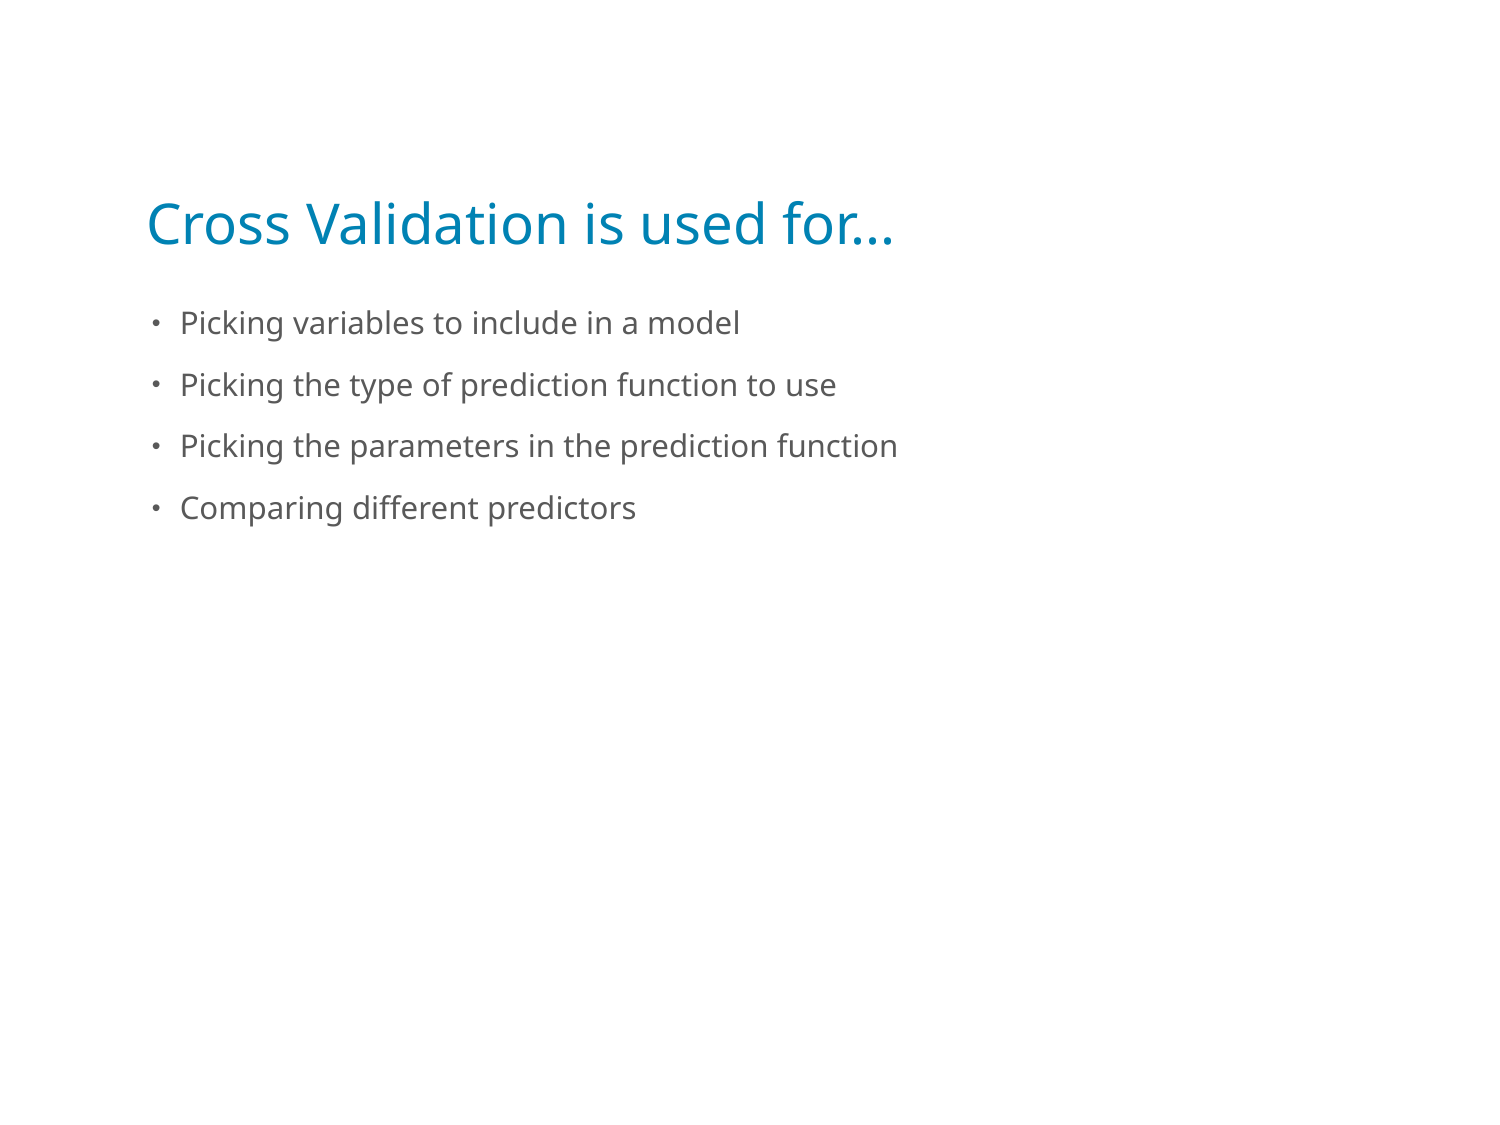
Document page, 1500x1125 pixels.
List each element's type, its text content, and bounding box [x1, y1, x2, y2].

title Cross Validation is used for... [131, 87, 1201, 263]
list Picking variables to include in a model Picking the type of prediction function to use Picking the parameters in the prediction function Comparing different predictors [131, 299, 1201, 988]
